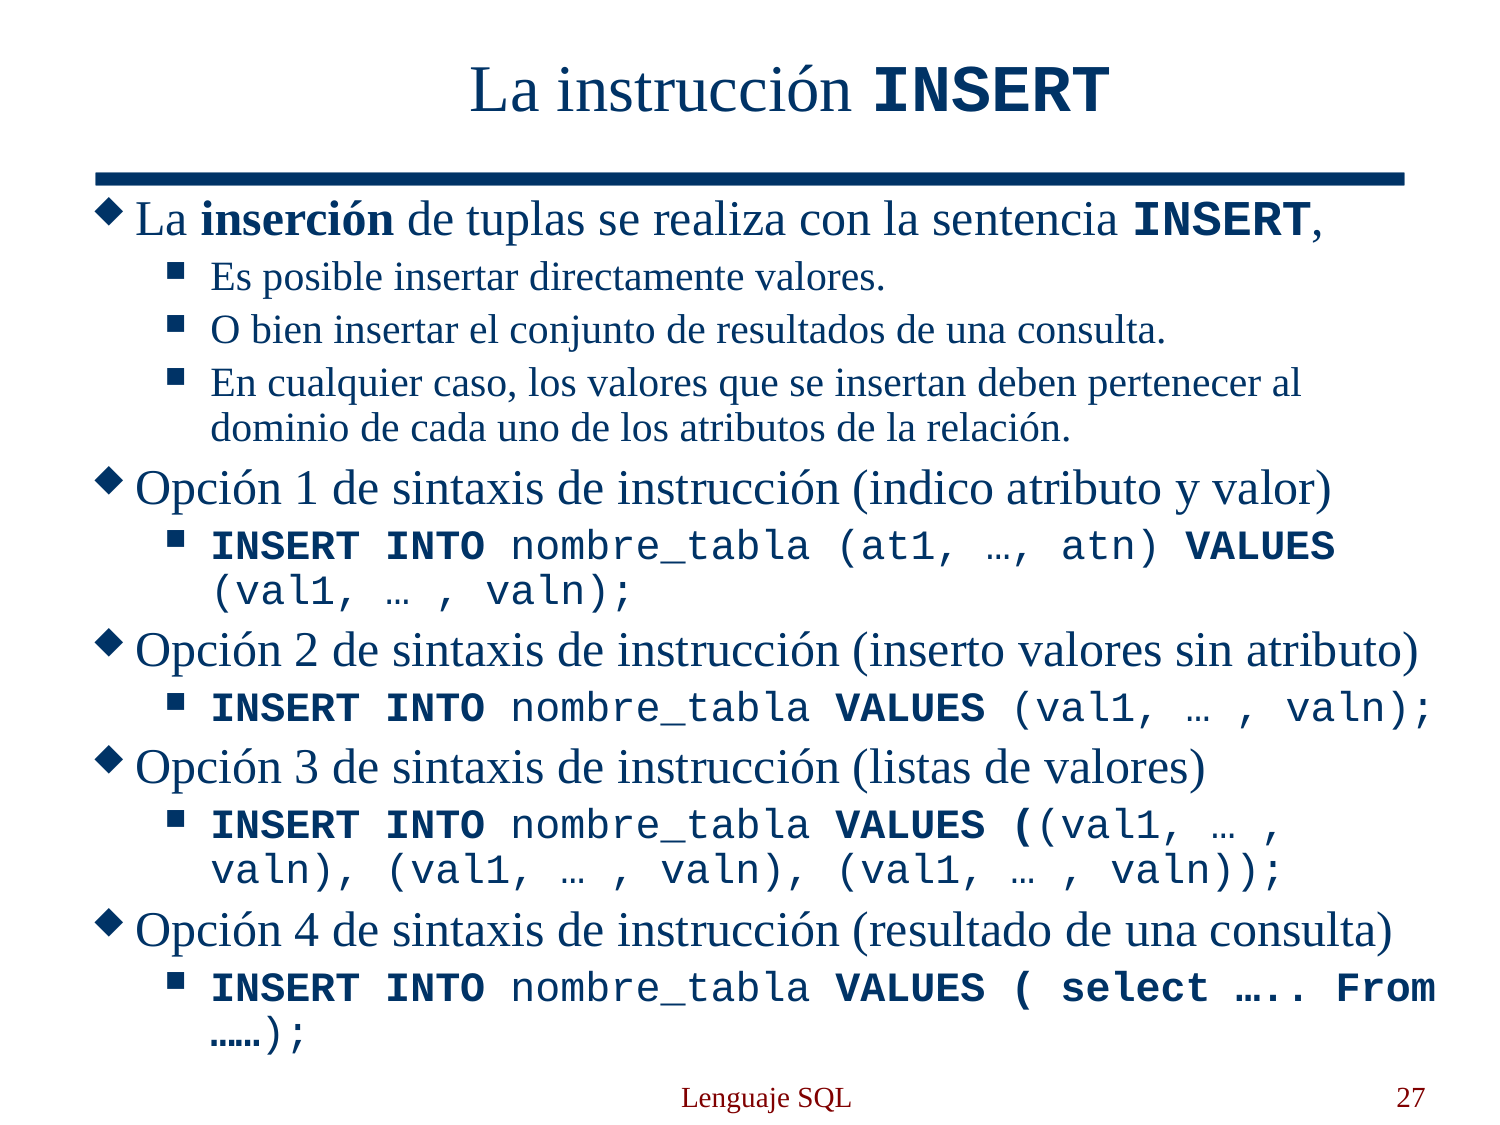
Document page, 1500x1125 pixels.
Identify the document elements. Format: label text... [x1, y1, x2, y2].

title La instrucción INSERT [184, 20, 1397, 161]
slide_number 27 [1080, 1071, 1442, 1122]
list La inserción de tuplas se realiza con la sentencia INSERT, Es posible insertar directamente valores. O bien insertar el conjunto de resultados de una consulta. En cualquier caso, los valores que se insertan deben pertenecer al dominio de cada uno de los atributos de la relación. Opción 1 de sintaxis de instrucción (indico atributo y valor) INSERT INTO nombre_tabla (at1, …, atn) VALUES (val1, … , valn); Opción 2 de sintaxis de instrucción (inserto valores sin atributo) INSERT INTO nombre_tabla VALUES (val1, … , valn); Opción 3 de sintaxis de instrucción (listas de valores) INSERT INTO nombre_tabla VALUES ((val1, … , valn), (val1, … , valn), (val1, … , valn)); Opción 4 de sintaxis de instrucción (resultado de una consulta) INSERT INTO nombre_tabla VALUES ( select ….. From ……); [76, 184, 1467, 1071]
footer Lenguaje SQL [513, 1071, 1021, 1122]
